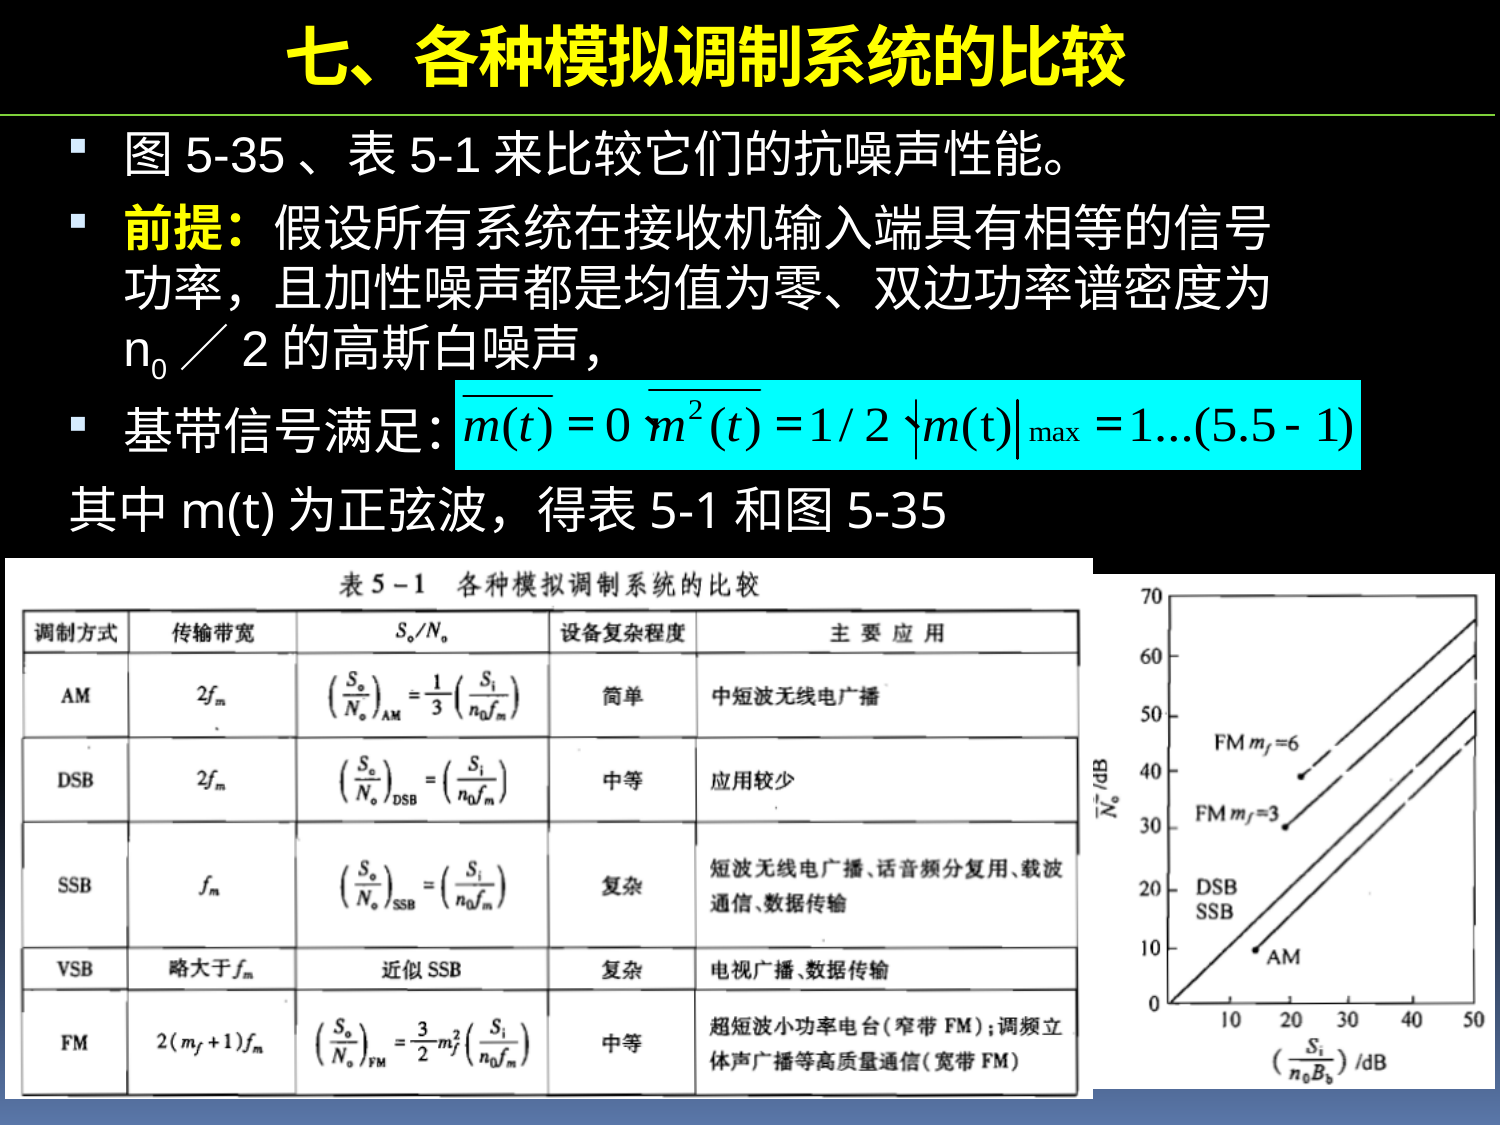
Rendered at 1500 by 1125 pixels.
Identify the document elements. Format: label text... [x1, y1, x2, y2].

picture [5, 557, 1094, 1100]
text_box 七、各种模拟调制系统的比较 [269, 7, 1198, 102]
text_box 其中m(t)为正弦波，得表5-1和图5-35 [54, 471, 963, 546]
text_box 图5-35、表5-1来比较它们的抗噪声性能。 前提：假设所有系统在接收机输入端具有相等的信号功率，且加性噪声都是均值为零、双边功率谱密度为n0／2的高斯白噪声， 基带信号满足： [41, 125, 1317, 468]
picture [454, 379, 1362, 471]
picture [1102, 573, 1496, 1090]
